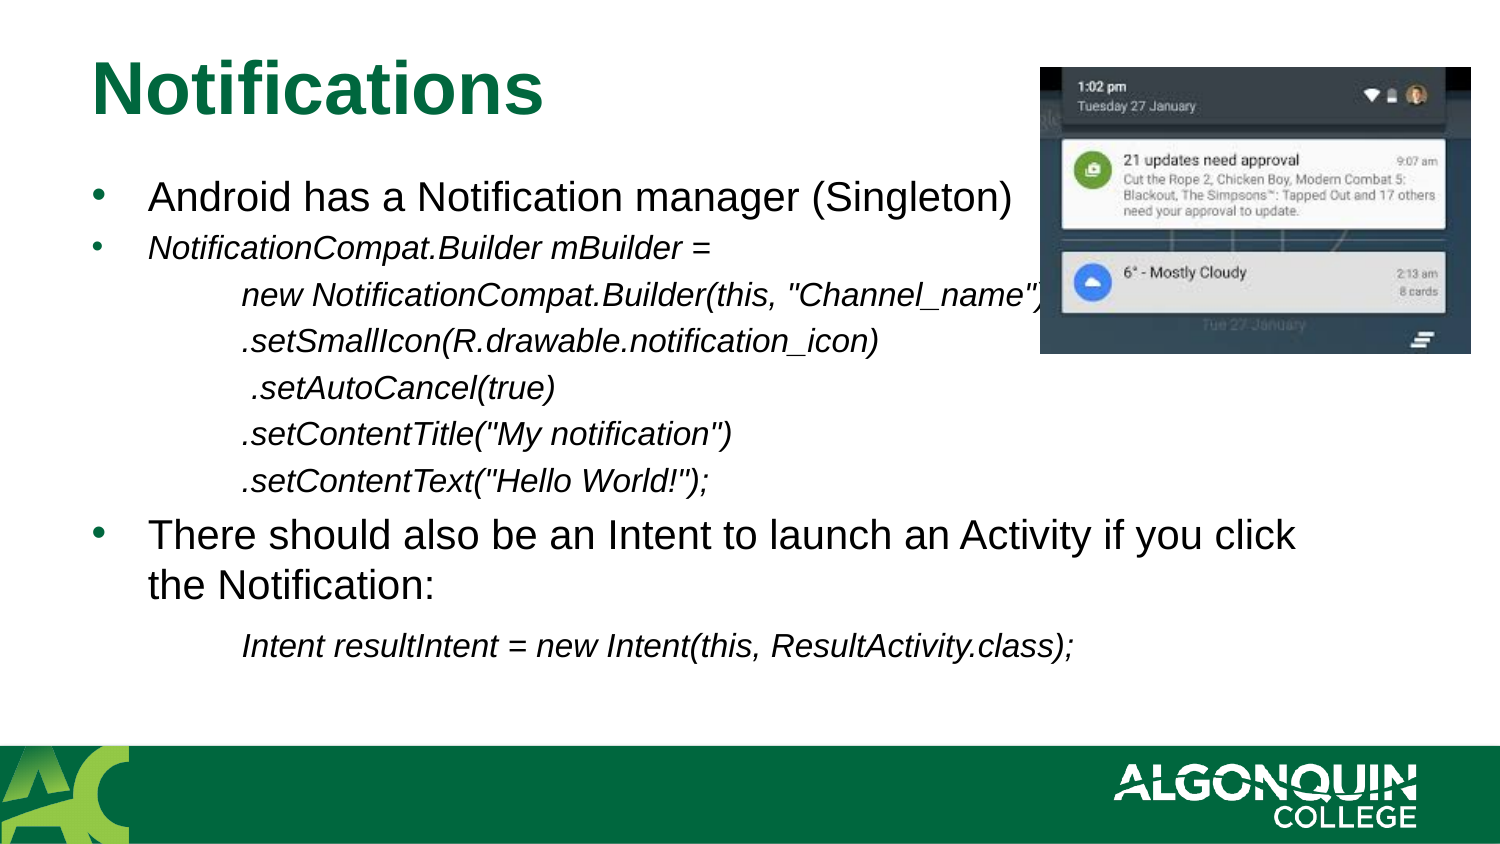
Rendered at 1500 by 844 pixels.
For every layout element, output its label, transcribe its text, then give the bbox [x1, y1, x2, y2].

picture [1040, 67, 1471, 354]
title Notifications [76, 31, 1424, 161]
list Android has a Notification manager (Singleton) NotificationCompat.Builder mBuilder = new NotificationCompat.Builder(this, "Channel_name") .setSmallIcon(R.drawable.notification_icon) .setAutoCancel(true) .setContentTitle("My notification") .setContentText("Hello World!"); There should also be an Intent to launch an Activity if you click the Notification: Intent resultIntent = new Intent(this, ResultActivity.class); [76, 161, 1318, 715]
picture [1, 746, 129, 844]
